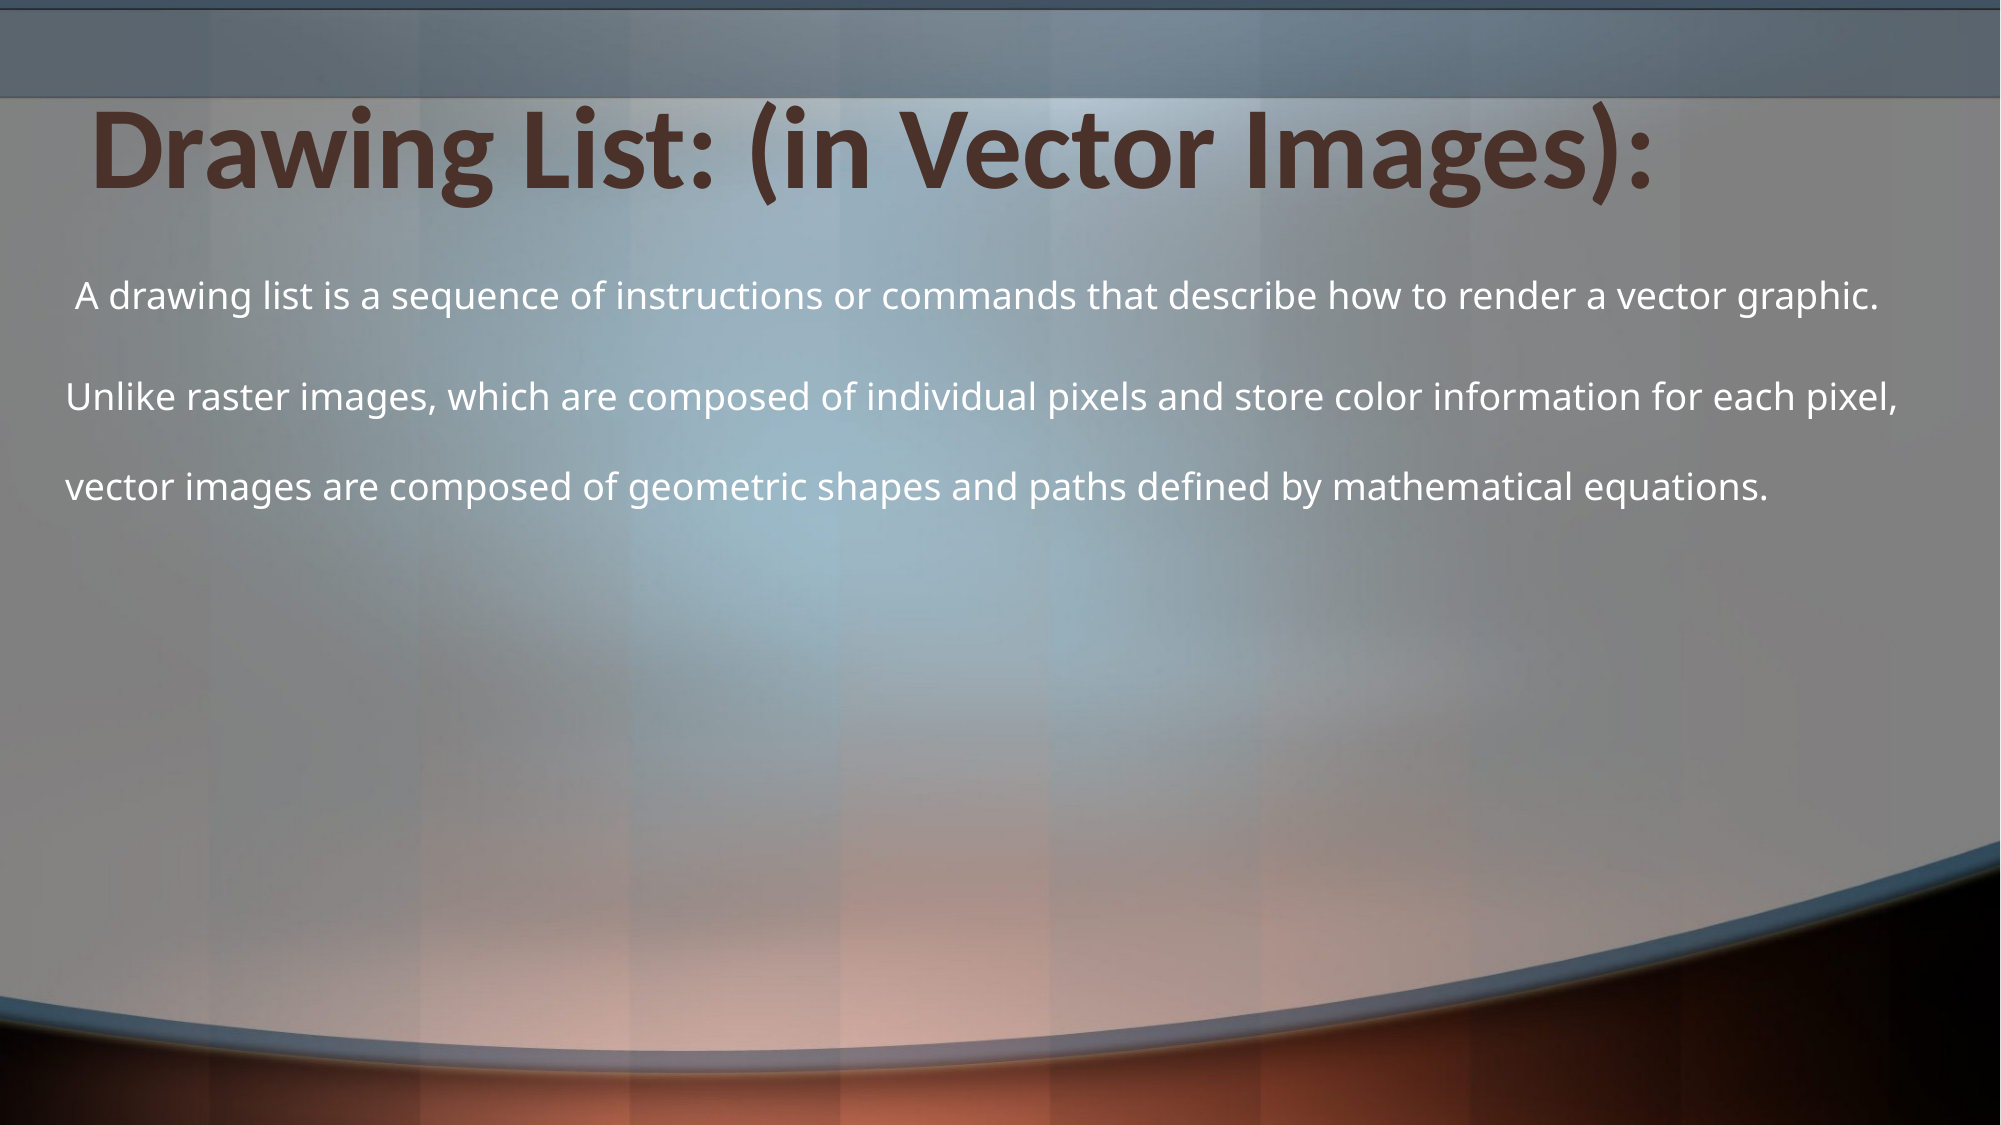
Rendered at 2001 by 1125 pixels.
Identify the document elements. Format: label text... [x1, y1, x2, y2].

list A drawing list is a sequence of instructions or commands that describe how to render a vector graphic. Unlike raster images, which are composed of individual pixels and store color information for each pixel, vector images are composed of geometric shapes and paths defined by mathematical equations. [50, 219, 1975, 1024]
picture [0, 0, 2001, 1125]
title Drawing List: (in Vector Images): [75, 63, 2000, 220]
